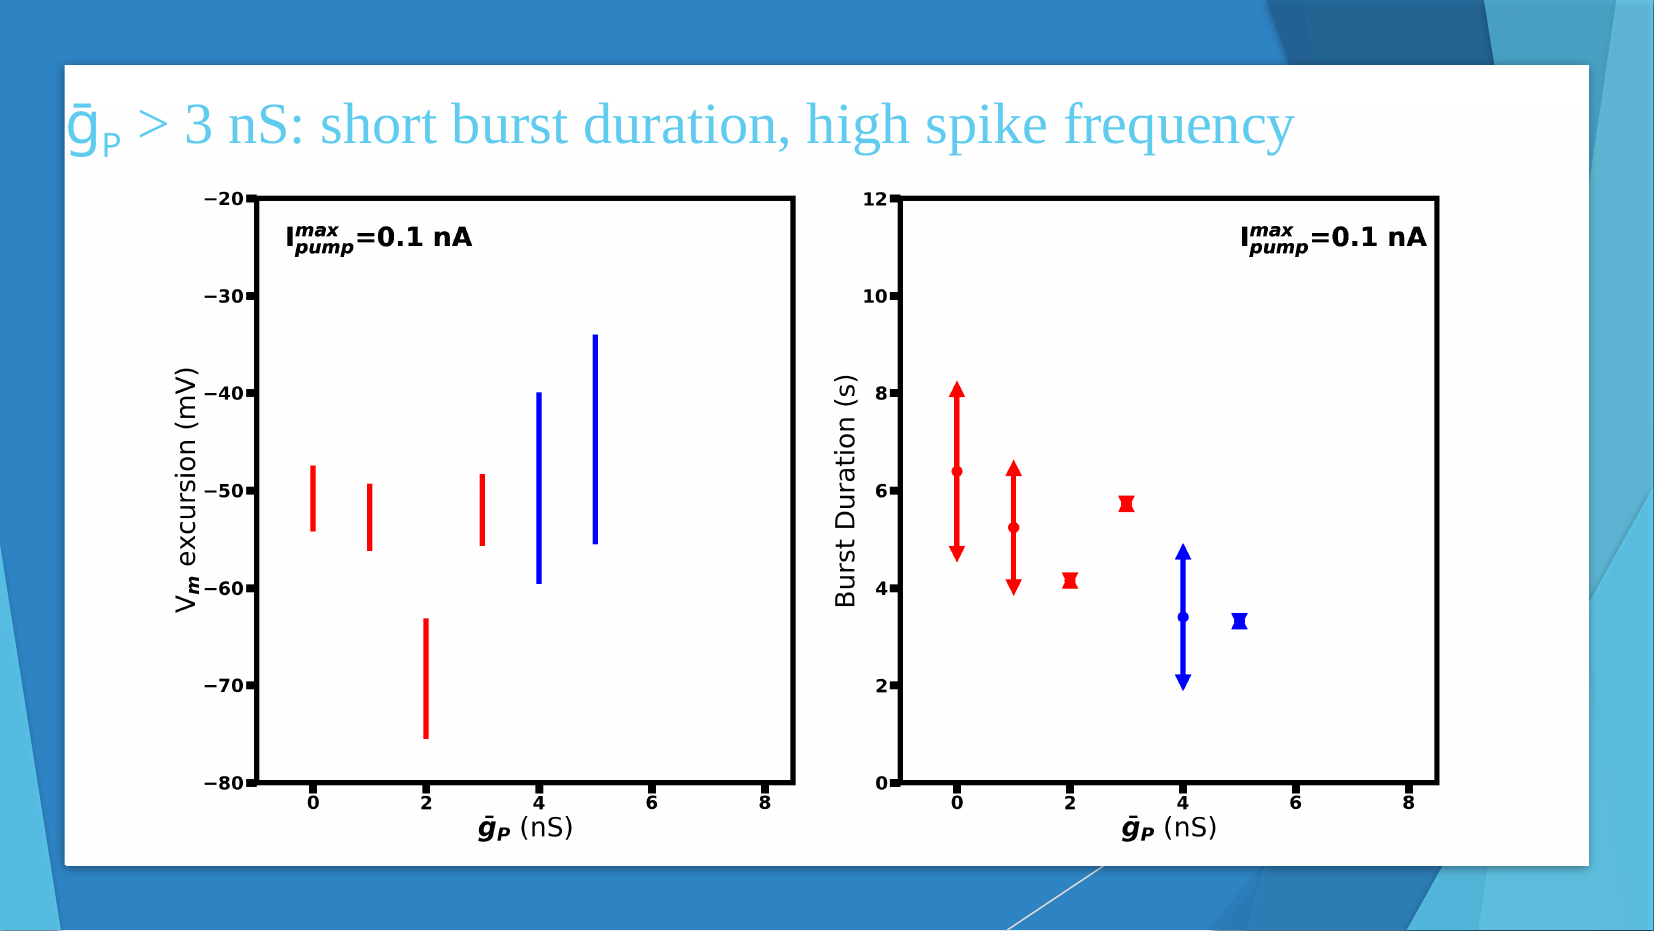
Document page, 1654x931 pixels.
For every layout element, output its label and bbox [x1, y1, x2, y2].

text_box [0, 0, 1654, 931]
list [65, 107, 1590, 867]
